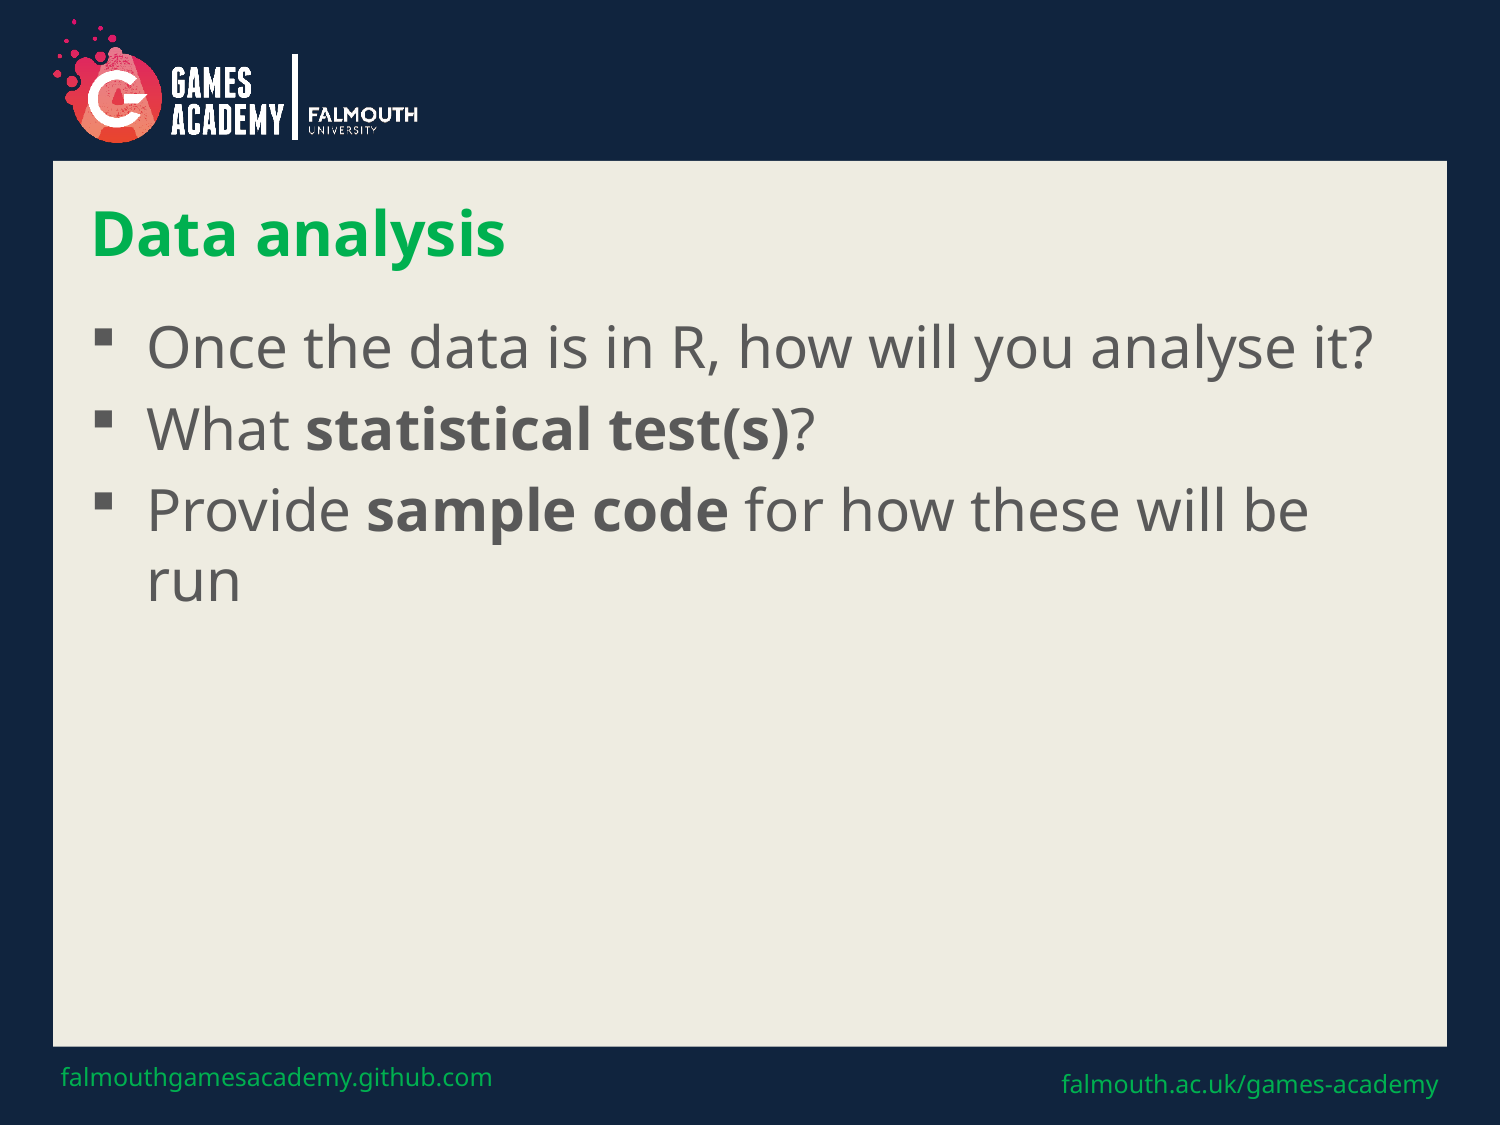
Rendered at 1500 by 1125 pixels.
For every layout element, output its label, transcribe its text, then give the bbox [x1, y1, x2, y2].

title Data analysis [75, 184, 1425, 279]
picture [304, 104, 420, 138]
picture [53, 19, 284, 143]
list Once the data is in R, how will you analyse it? What statistical test(s)? Provide sample code for how these will be run [75, 302, 1425, 1024]
